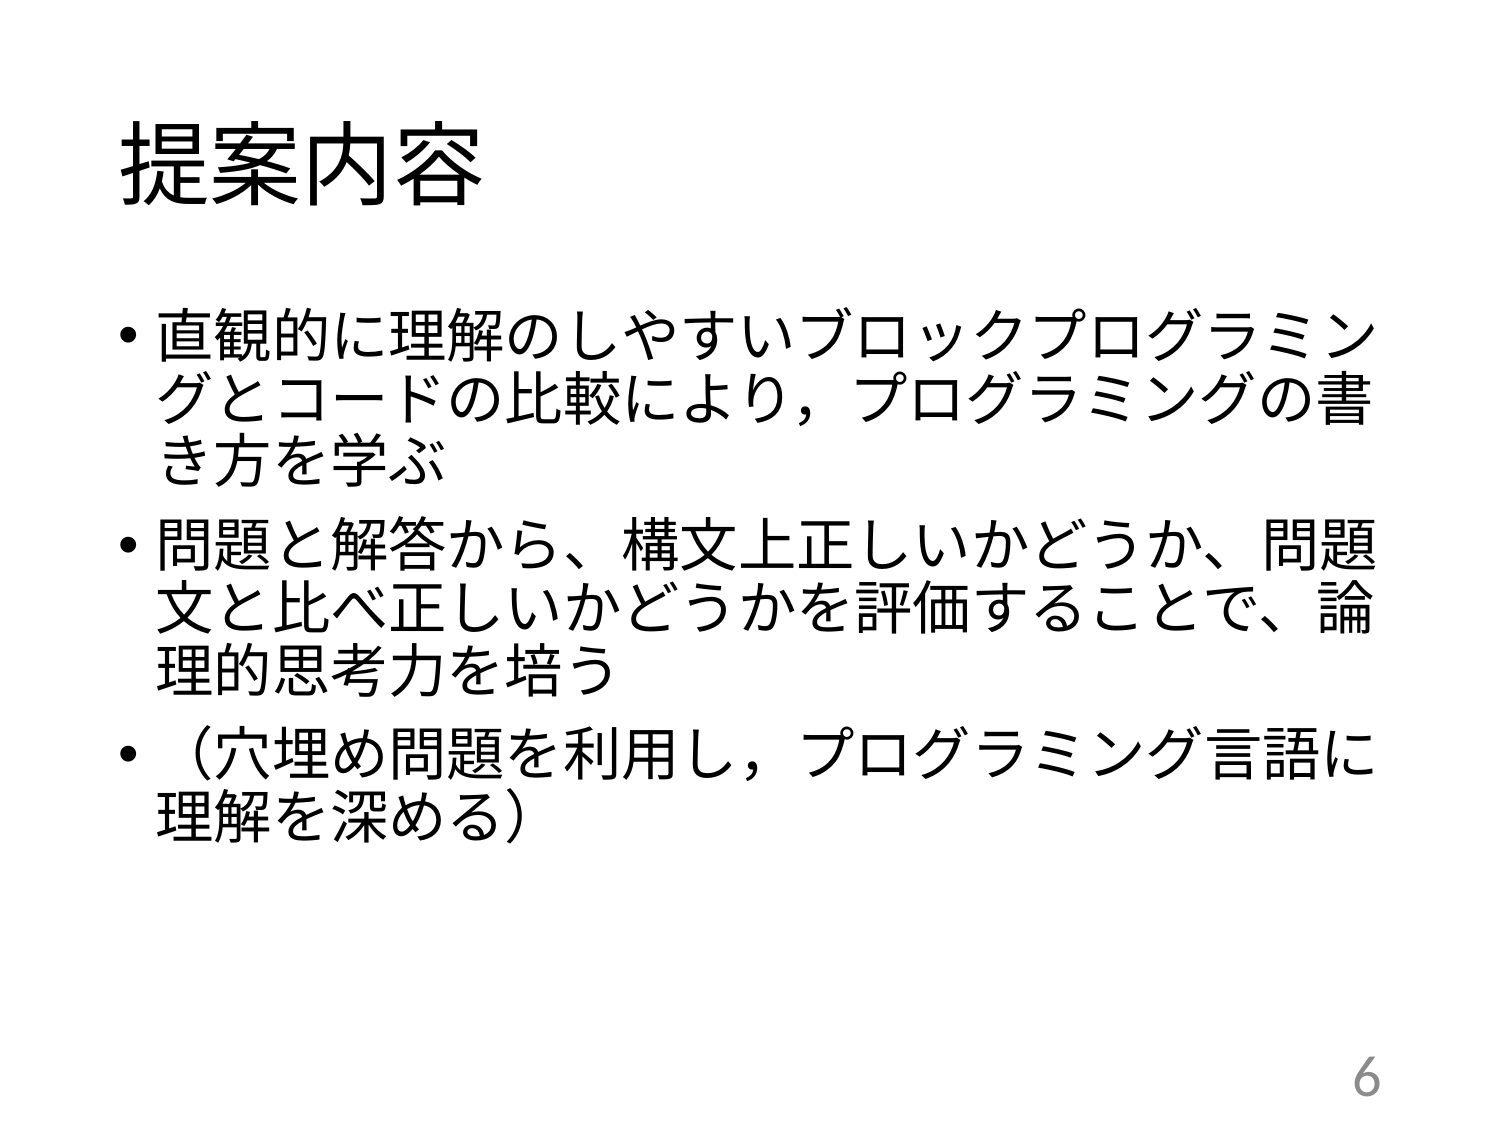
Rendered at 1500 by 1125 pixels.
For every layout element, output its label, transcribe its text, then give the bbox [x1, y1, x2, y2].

title 提案内容 [103, 59, 1397, 278]
list 直観的に理解のしやすいブロックプログラミングとコードの比較により，プログラミングの書き方を学ぶ 問題と解答から、構文上正しいかどうか、問題文と比べ正しいかどうかを評価することで、論理的思考力を培う （穴埋め問題を利用し，プログラミング言語に理解を深める） [103, 299, 1397, 1014]
slide_number 6 [1059, 1042, 1397, 1103]
